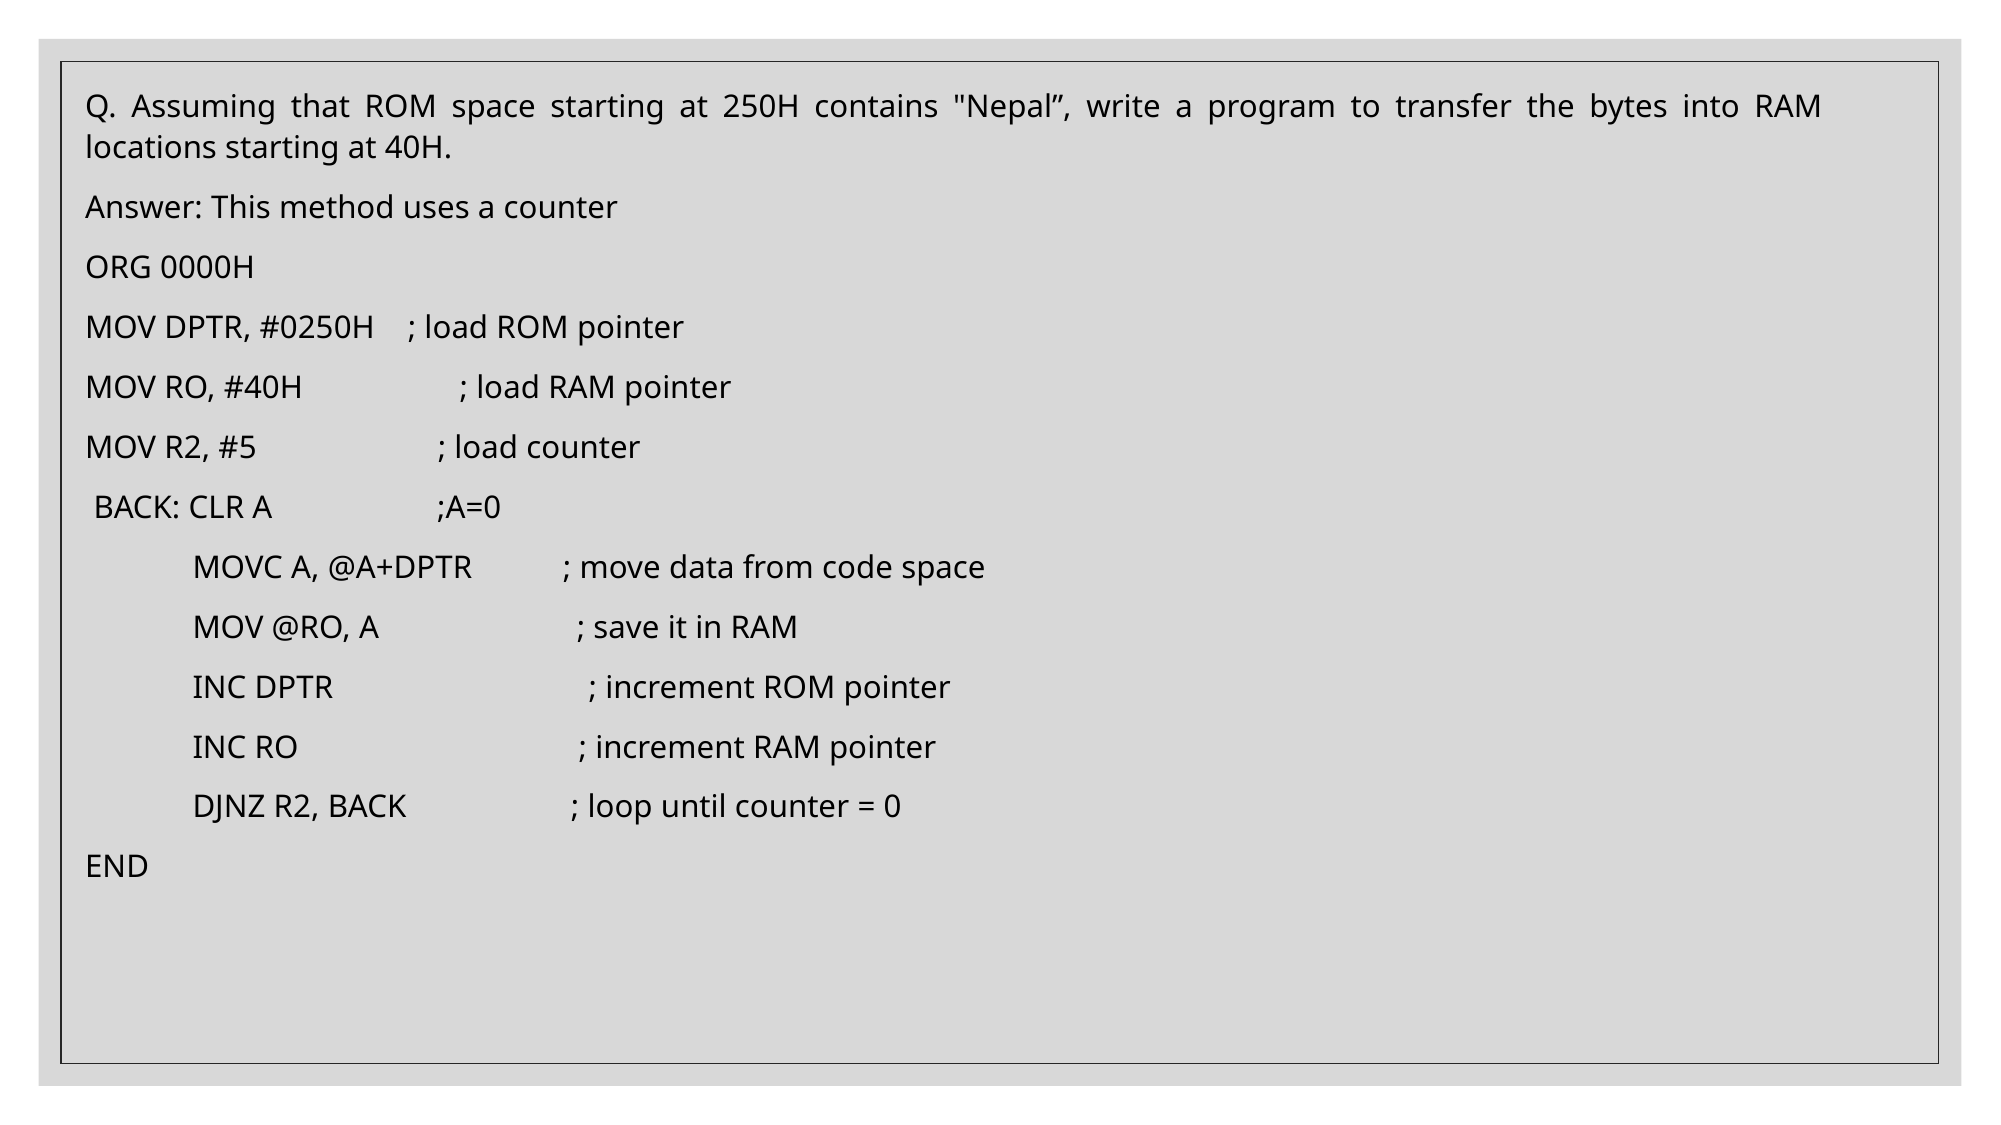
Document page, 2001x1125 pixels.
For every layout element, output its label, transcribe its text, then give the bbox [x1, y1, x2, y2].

list Q. Assuming that ROM space starting at 250H contains "Nepal”, write a program to transfer the bytes into RAM locations starting at 40H. Answer: This method uses a counter ORG 0000H MOV DPTR, #0250H ; load ROM pointer MOV RO, #40H ; load RAM pointer MOV R2, #5 ; load counter BACK: CLR A ;A=0 MOVC A, @A+DPTR ; move data from code space MOV @RO, A ; save it in RAM INC DPTR ; increment ROM pointer INC RO ; increment RAM pointer DJNZ R2, BACK ; loop until counter = 0 END [70, 75, 1840, 1066]
